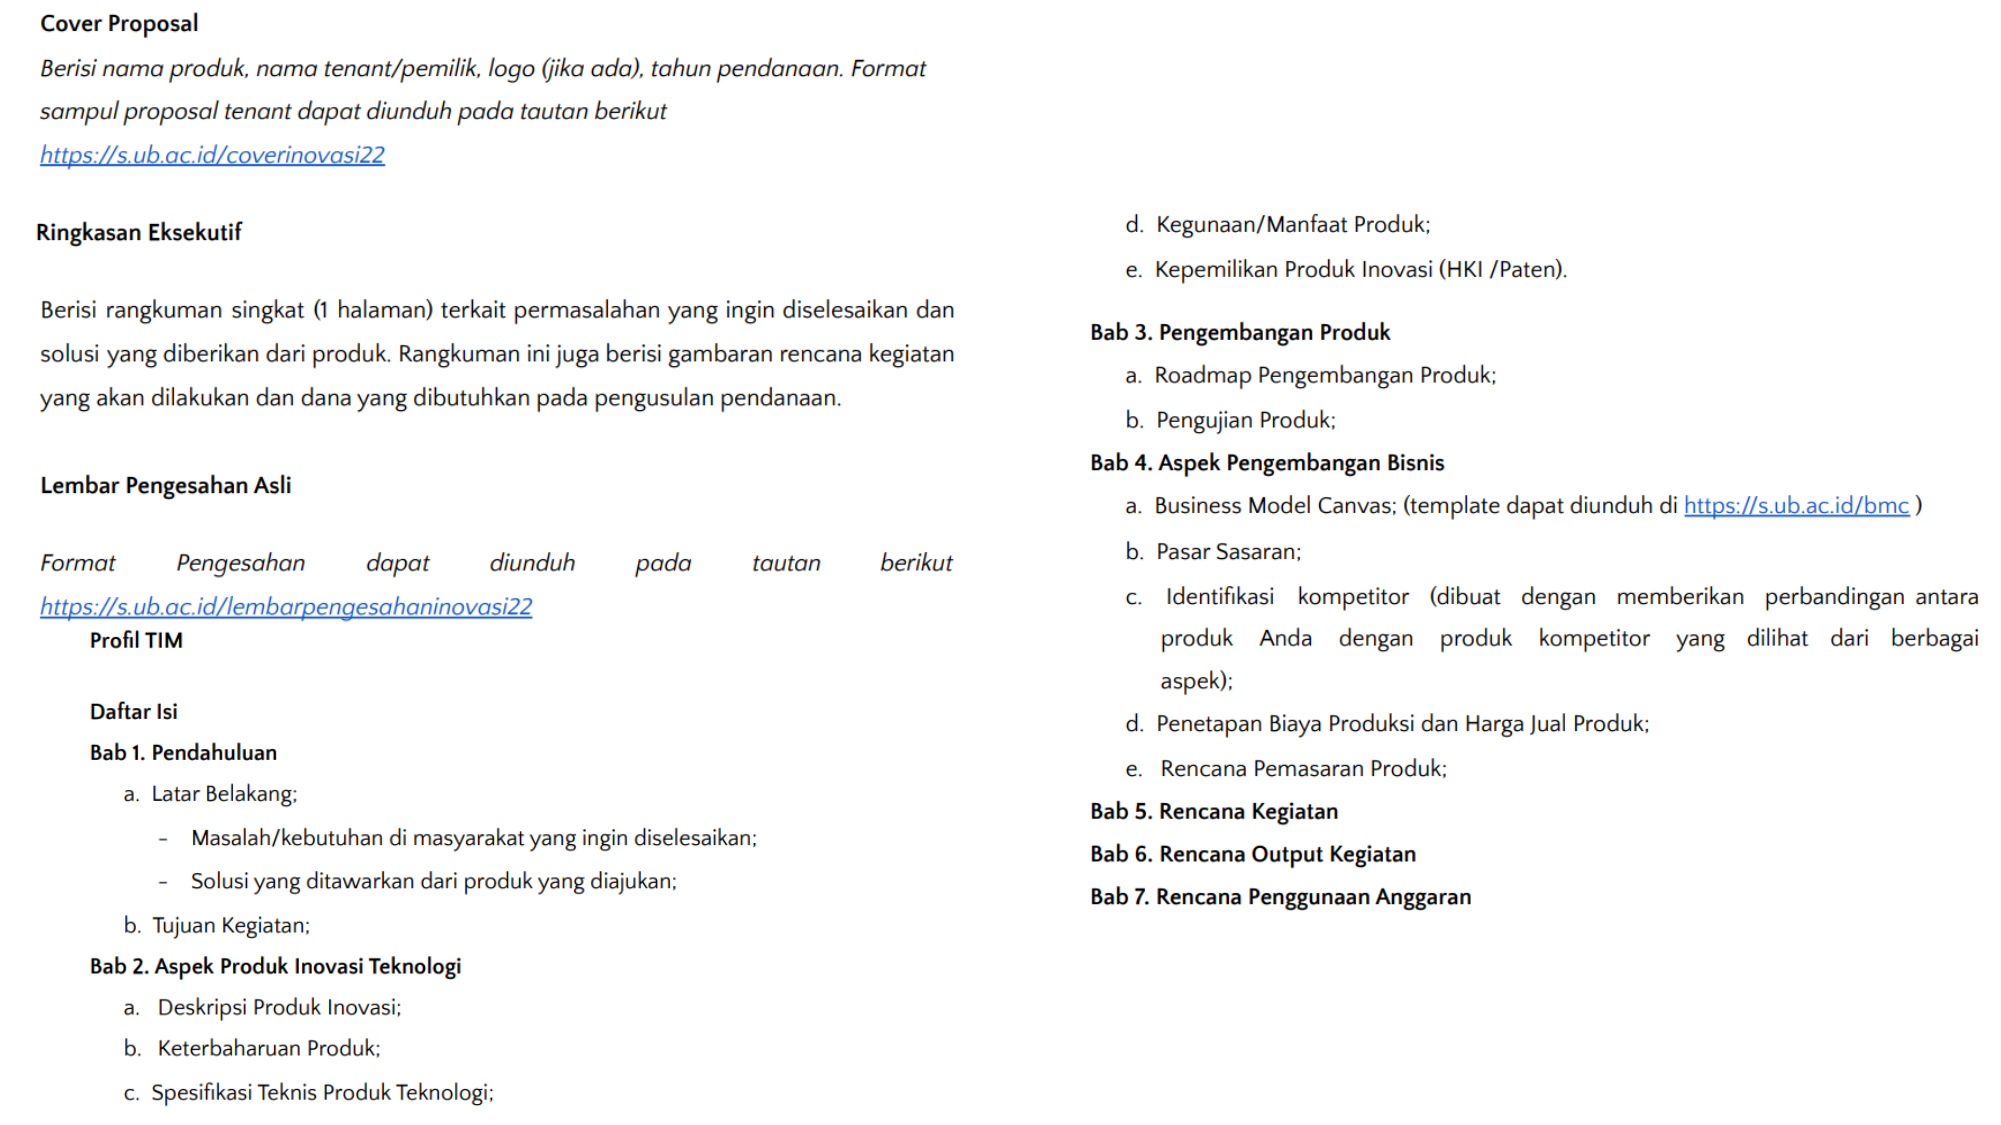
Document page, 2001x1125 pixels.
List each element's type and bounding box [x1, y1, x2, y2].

picture [31, 8, 966, 1117]
picture [1081, 205, 1986, 920]
